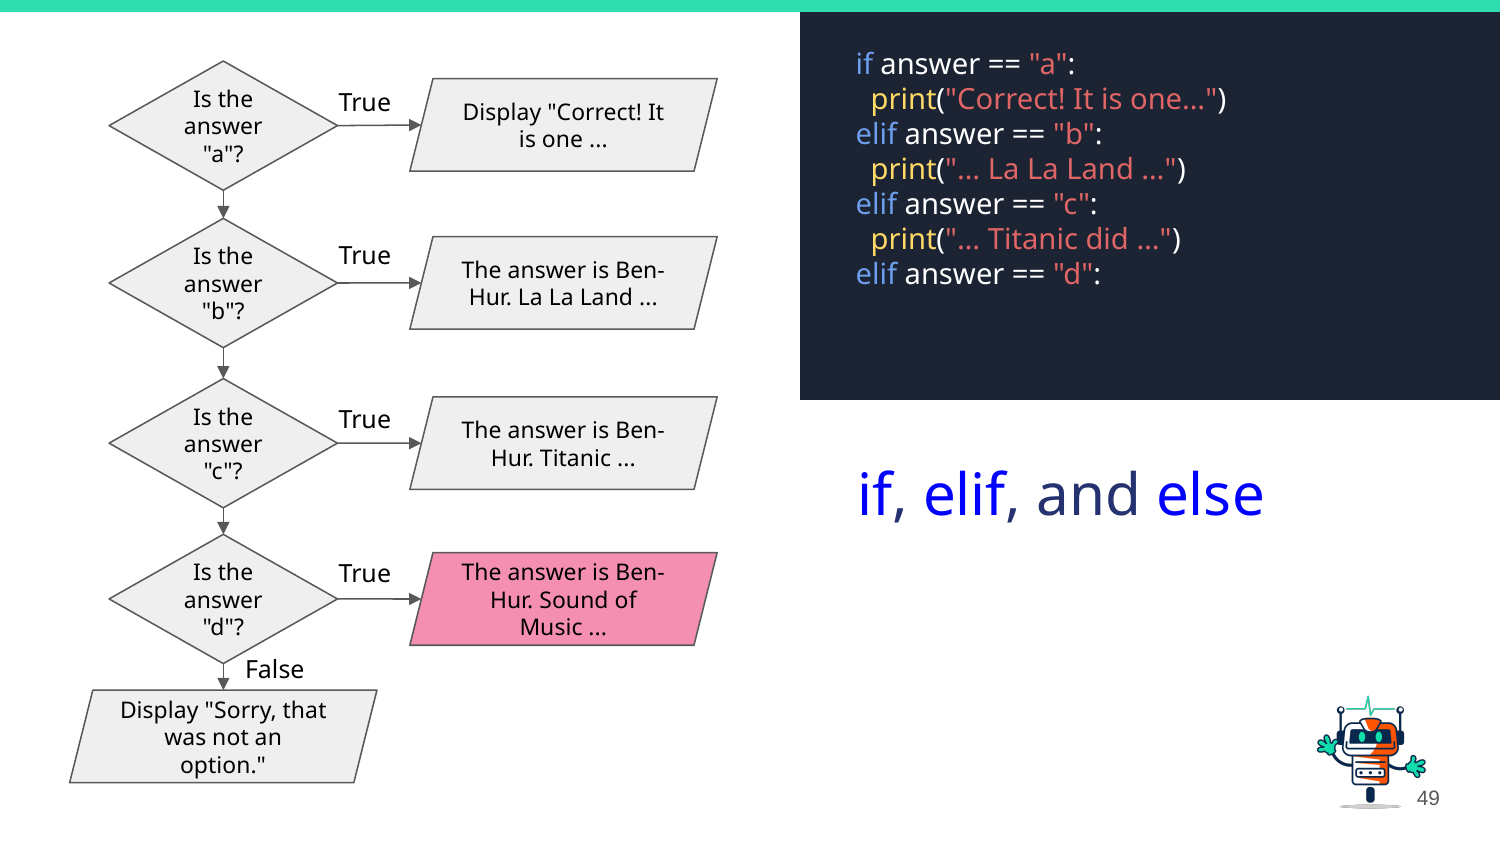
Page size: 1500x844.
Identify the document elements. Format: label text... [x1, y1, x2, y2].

text_box if answer == "a": print("Correct! It is one…") elif answer == "b": print("… La La Land …") elif answer == "c": print("… Titanic did …") elif answer == "d": [840, 30, 1455, 363]
text_box False [229, 638, 320, 679]
slide_number 49 [1364, 764, 1455, 830]
text_box Display "Correct! It is one ... [409, 78, 718, 172]
text_box True [319, 225, 410, 265]
text_box Is the answer "c"? [109, 380, 337, 508]
picture [1309, 687, 1435, 812]
text_box True [319, 543, 410, 583]
title if, elif, and else [842, 442, 1441, 536]
text_box True [319, 388, 410, 429]
text_box Is the answer "b"? [109, 219, 337, 348]
text_box Display "Sorry, that was not an option." [69, 690, 377, 783]
text_box The answer is Ben-Hur. Titanic ... [409, 396, 718, 490]
text_box [800, 12, 1500, 400]
text_box The answer is Ben-Hur. Sound of Music ... [409, 552, 718, 646]
text_box Is the answer "d"? [109, 535, 337, 664]
text_box Is the answer "a"? [109, 61, 337, 191]
text_box True [319, 71, 410, 112]
text_box The answer is Ben-Hur. La La Land ... [409, 236, 718, 330]
